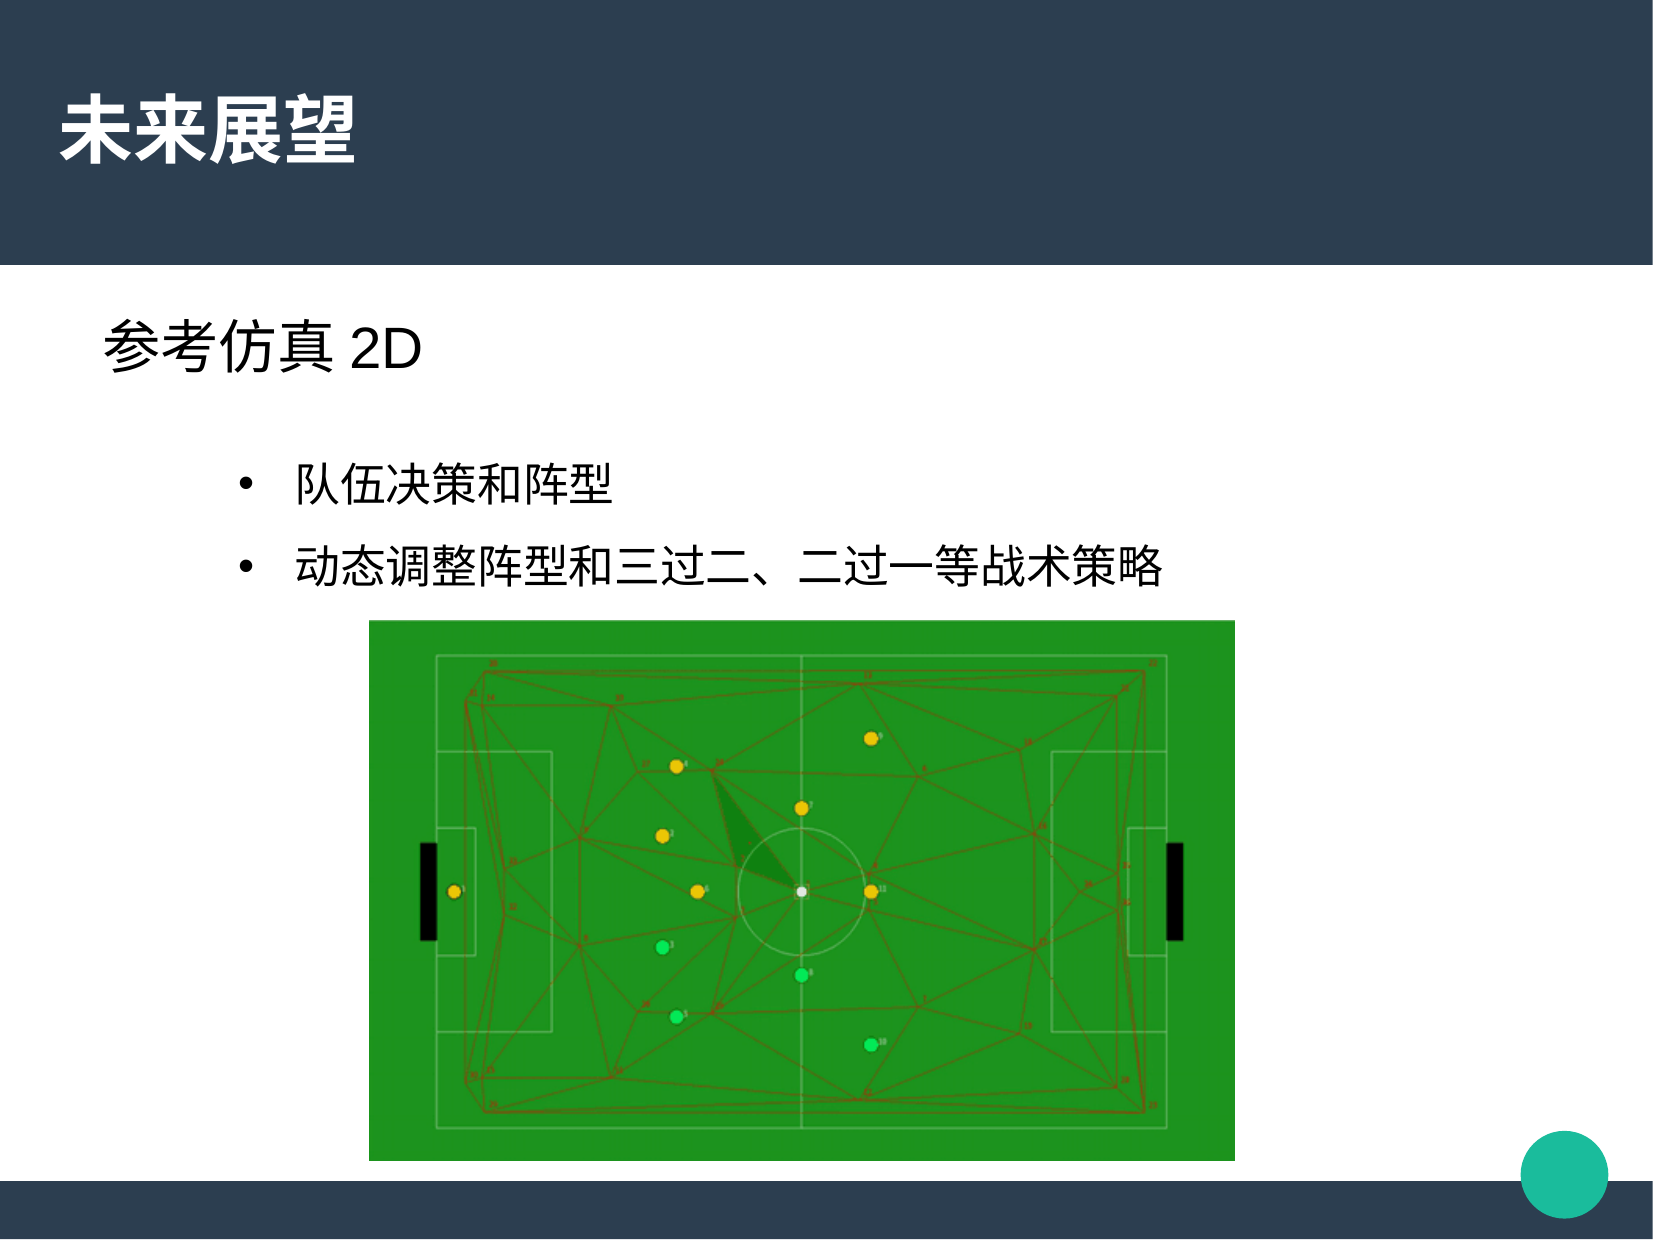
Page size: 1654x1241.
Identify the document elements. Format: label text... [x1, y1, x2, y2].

picture [368, 619, 1235, 1161]
text_box 未来展望 [59, 49, 1594, 207]
text_box 队伍决策和阵型 动态调整阵型和三过二、二过一等战术策略 [223, 420, 1459, 601]
text_box 参考仿真2D [87, 303, 598, 410]
